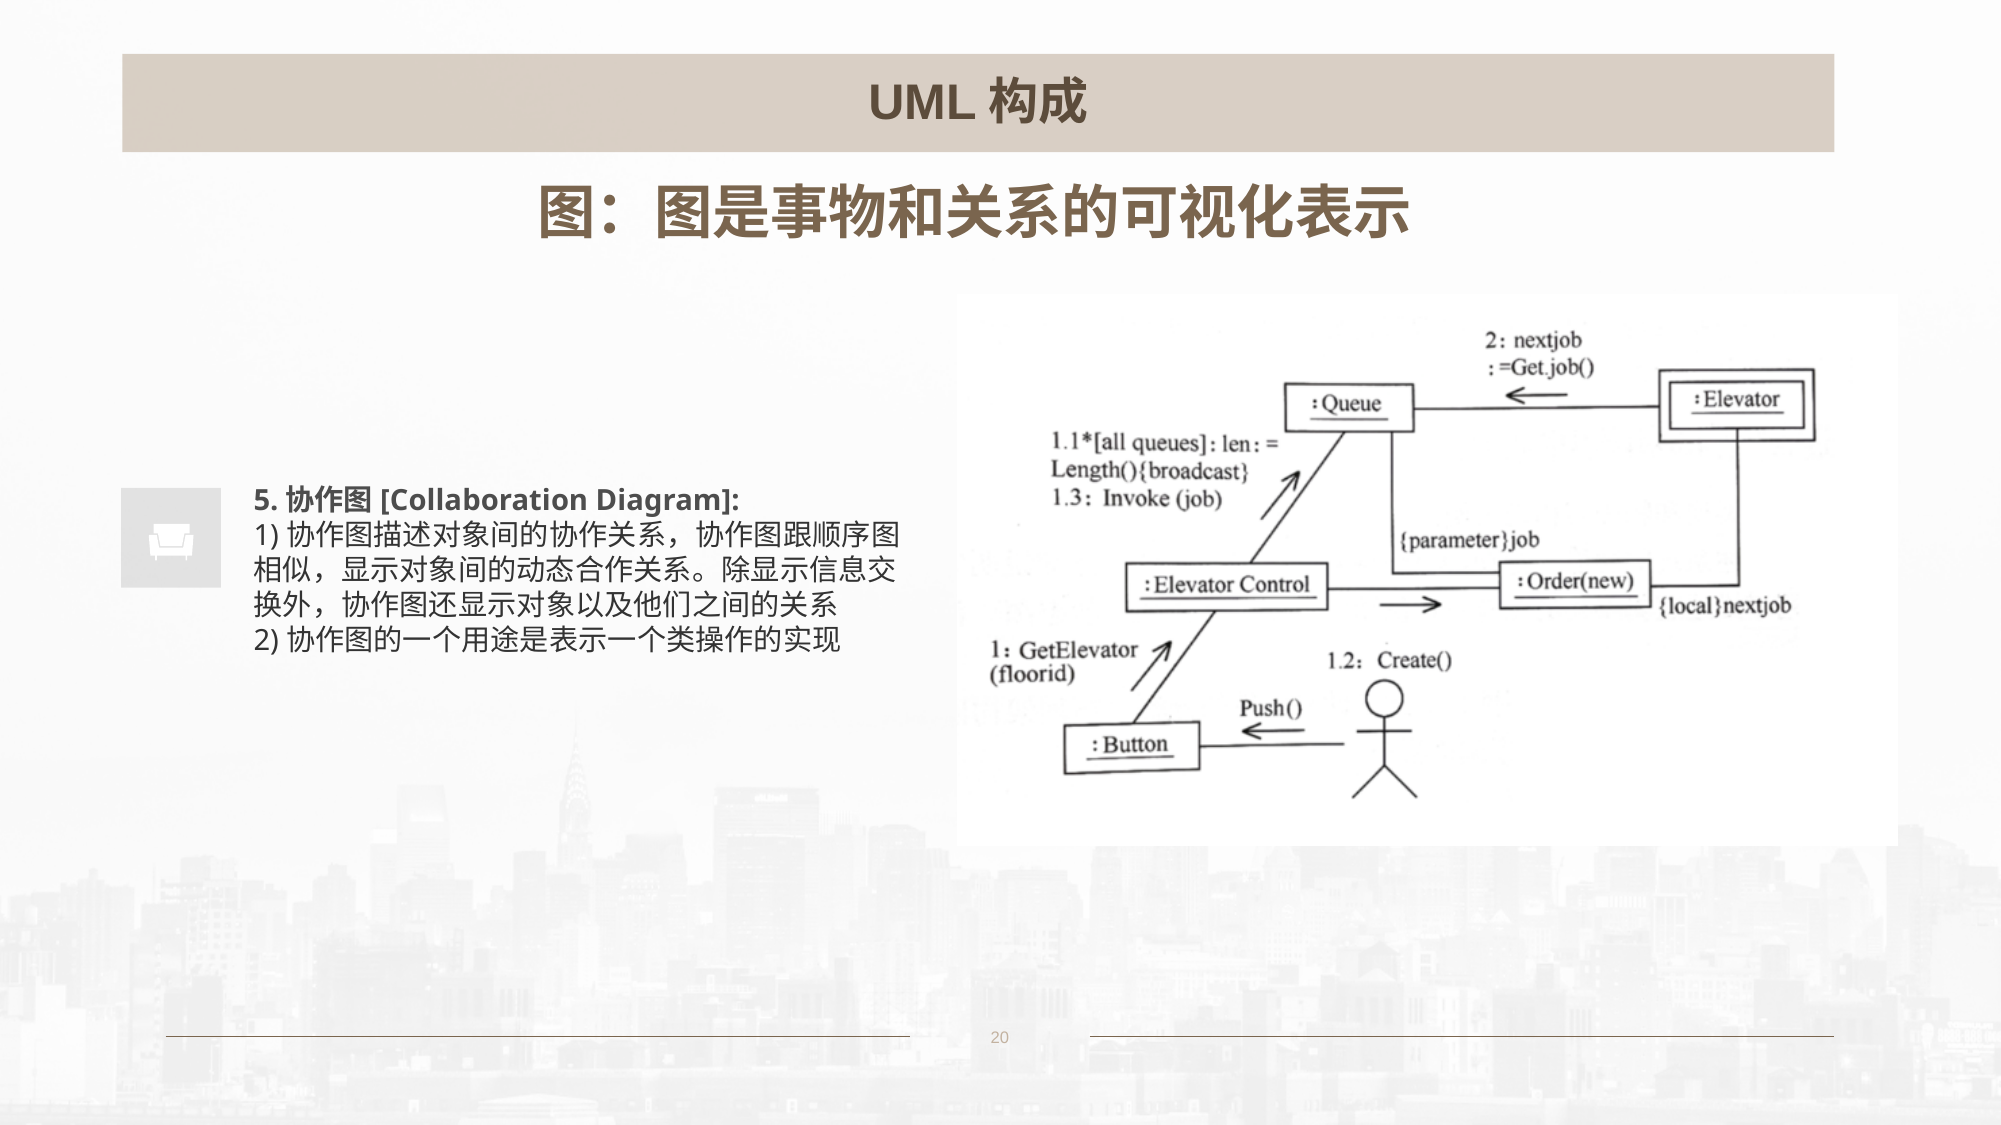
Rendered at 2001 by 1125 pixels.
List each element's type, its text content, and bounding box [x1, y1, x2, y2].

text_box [121, 168, 1767, 666]
title UML构成 [122, 53, 1835, 153]
slide_number 20 [974, 1018, 1026, 1055]
picture [957, 294, 1898, 846]
